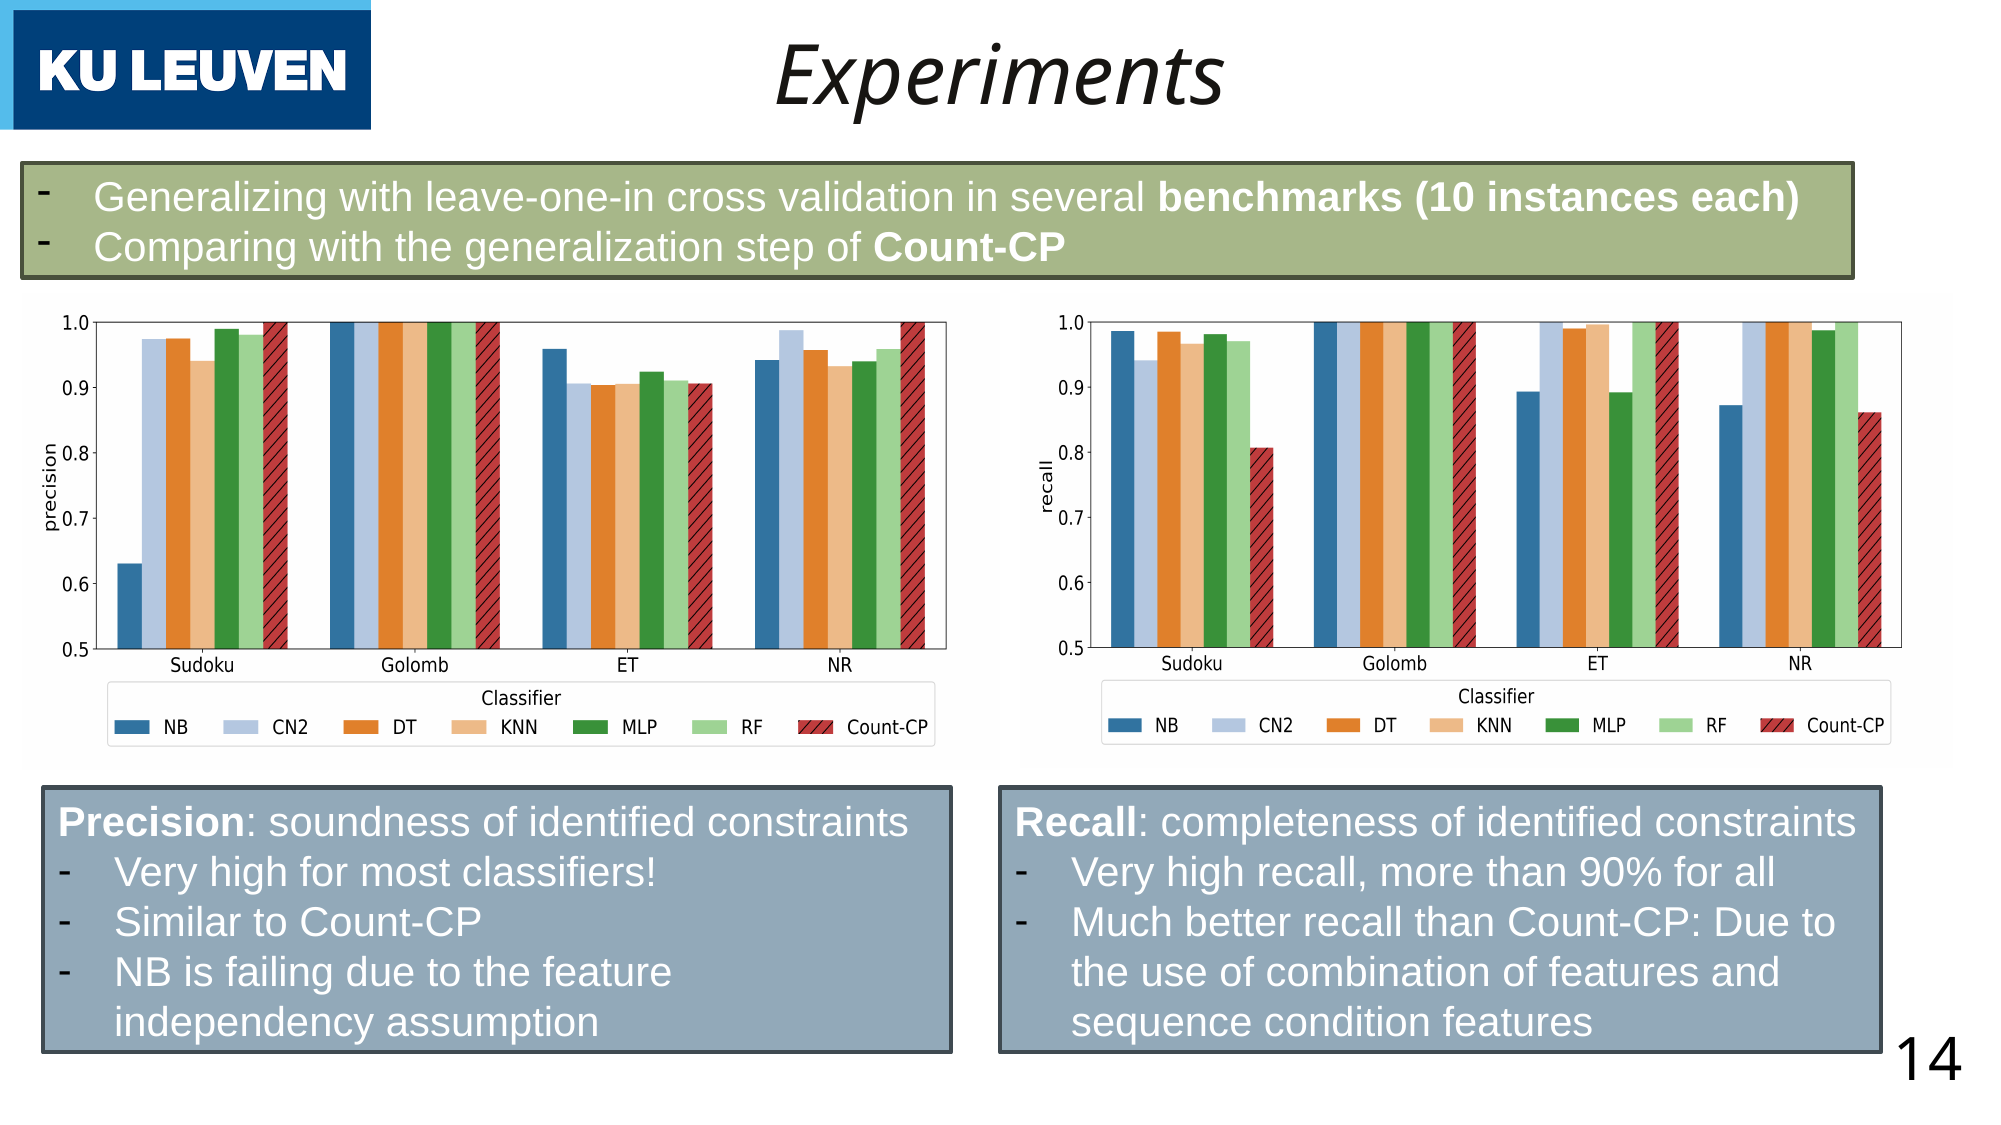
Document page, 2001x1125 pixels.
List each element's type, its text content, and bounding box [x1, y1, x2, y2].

slide_number 14 [1853, 1012, 2000, 1110]
picture [0, 0, 372, 131]
picture [21, 293, 1001, 770]
text_box Experiments [375, 0, 2000, 130]
text_box Precision: soundness of identified constraints Very high for most classifiers! Similar to Count-CP NB is failing due to the feature independency assumption [41, 785, 953, 1054]
text_box Recall: completeness of identified constraints Very high recall, more than 90% for all Much better recall than Count-CP: Due to the use of combination of features and sequence condition features [998, 785, 1883, 1054]
text_box Generalizing with leave-one-in cross validation in several benchmarks (10 instances each) Comparing with the generalization step of Count-CP [20, 161, 1855, 280]
picture [1020, 293, 1953, 769]
